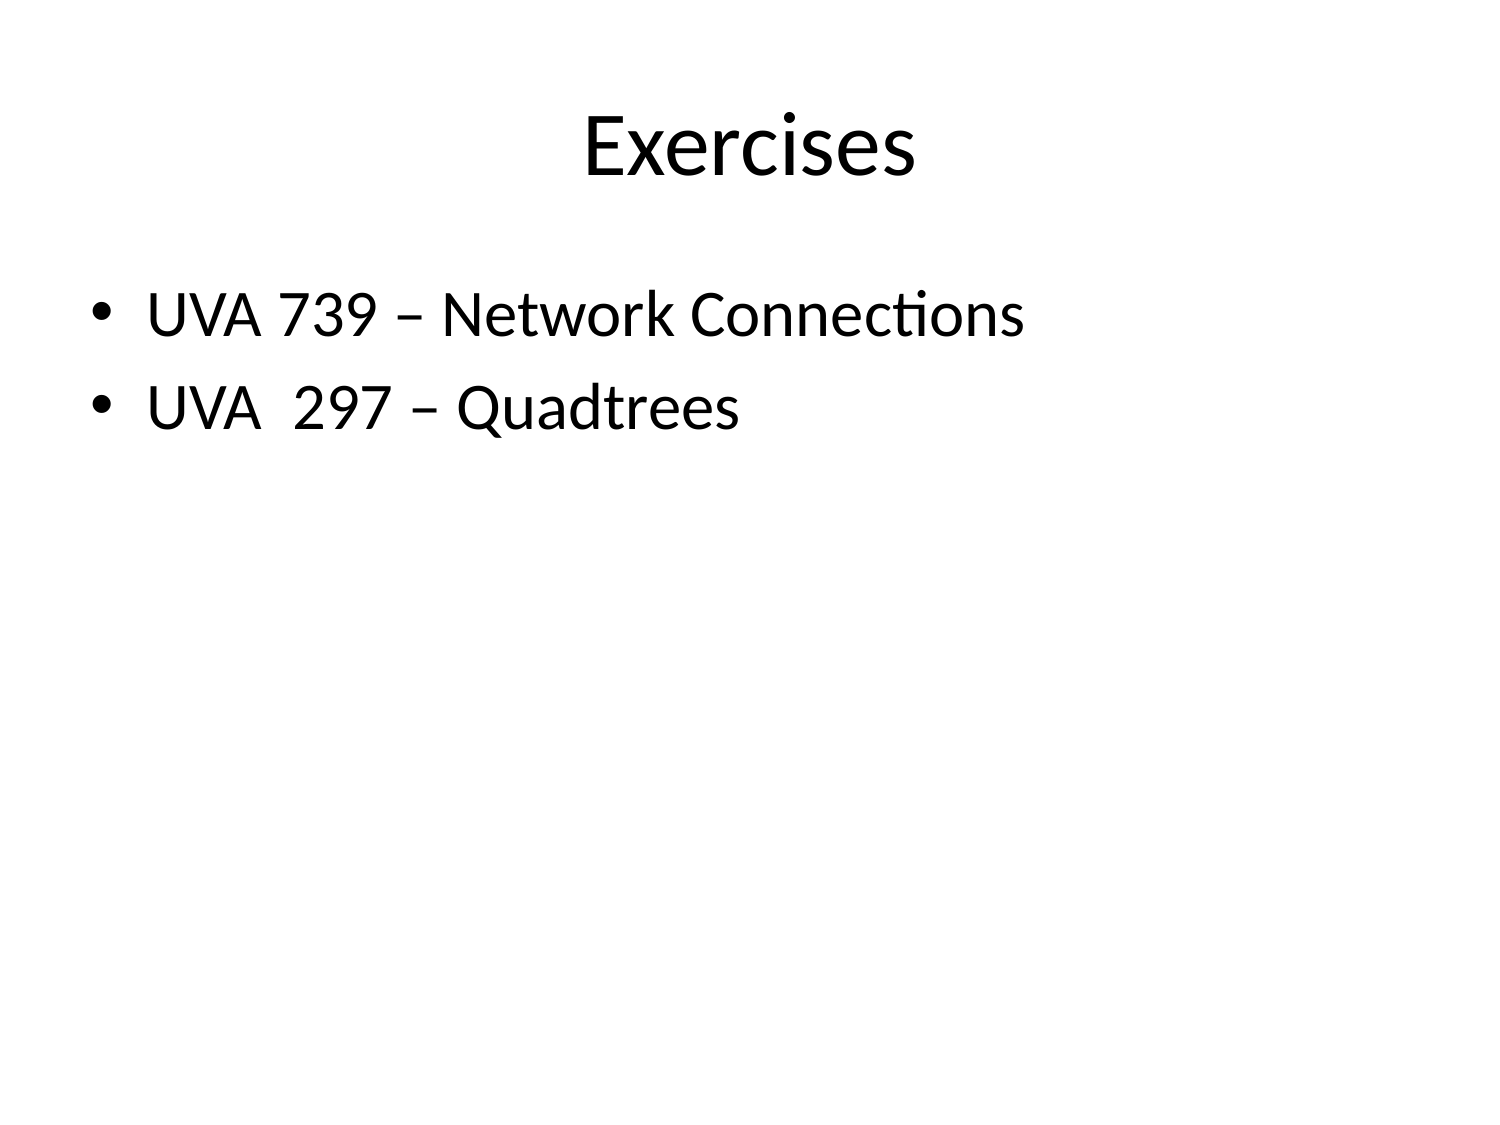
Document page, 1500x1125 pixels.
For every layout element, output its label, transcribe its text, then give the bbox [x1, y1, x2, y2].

title Exercises [75, 45, 1425, 233]
list UVA 739 – Network Connections UVA 297 – Quadtrees [75, 262, 1425, 1005]
